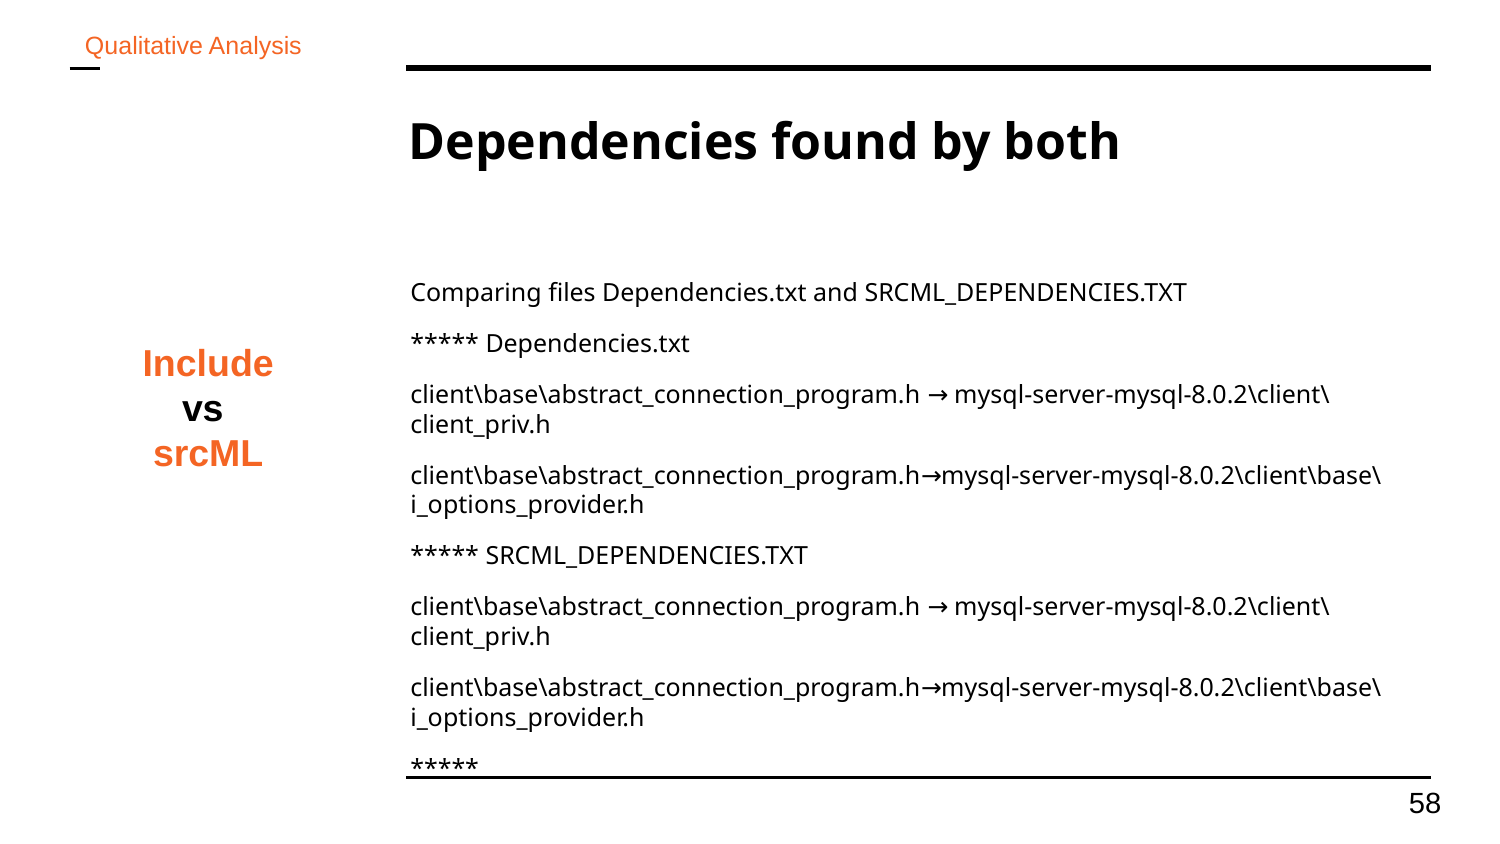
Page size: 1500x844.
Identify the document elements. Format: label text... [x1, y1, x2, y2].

text_box Qualitative Analysis [69, 14, 394, 66]
list Comparing files Dependencies.txt and SRCML_DEPENDENCIES.TXT ***** Dependencies.txt client\base\abstract_connection_program.h → mysql-server-mysql-8.0.2\client\ client_priv.h client\base\abstract_connection_program.h→mysql-server-mysql-8.0.2\client\base\i_options_provider.h ***** SRCML_DEPENDENCIES.TXT client\base\abstract_connection_program.h → mysql-server-mysql-8.0.2\client\ client_priv.h client\base\abstract_connection_program.h→mysql-server-mysql-8.0.2\client\base\i_options_provider.h ***** [395, 261, 1433, 755]
title Dependencies found by both [393, 94, 1431, 199]
slide_number ‹#› [1394, 769, 1484, 834]
text_box Include vs srcML [69, 324, 347, 520]
